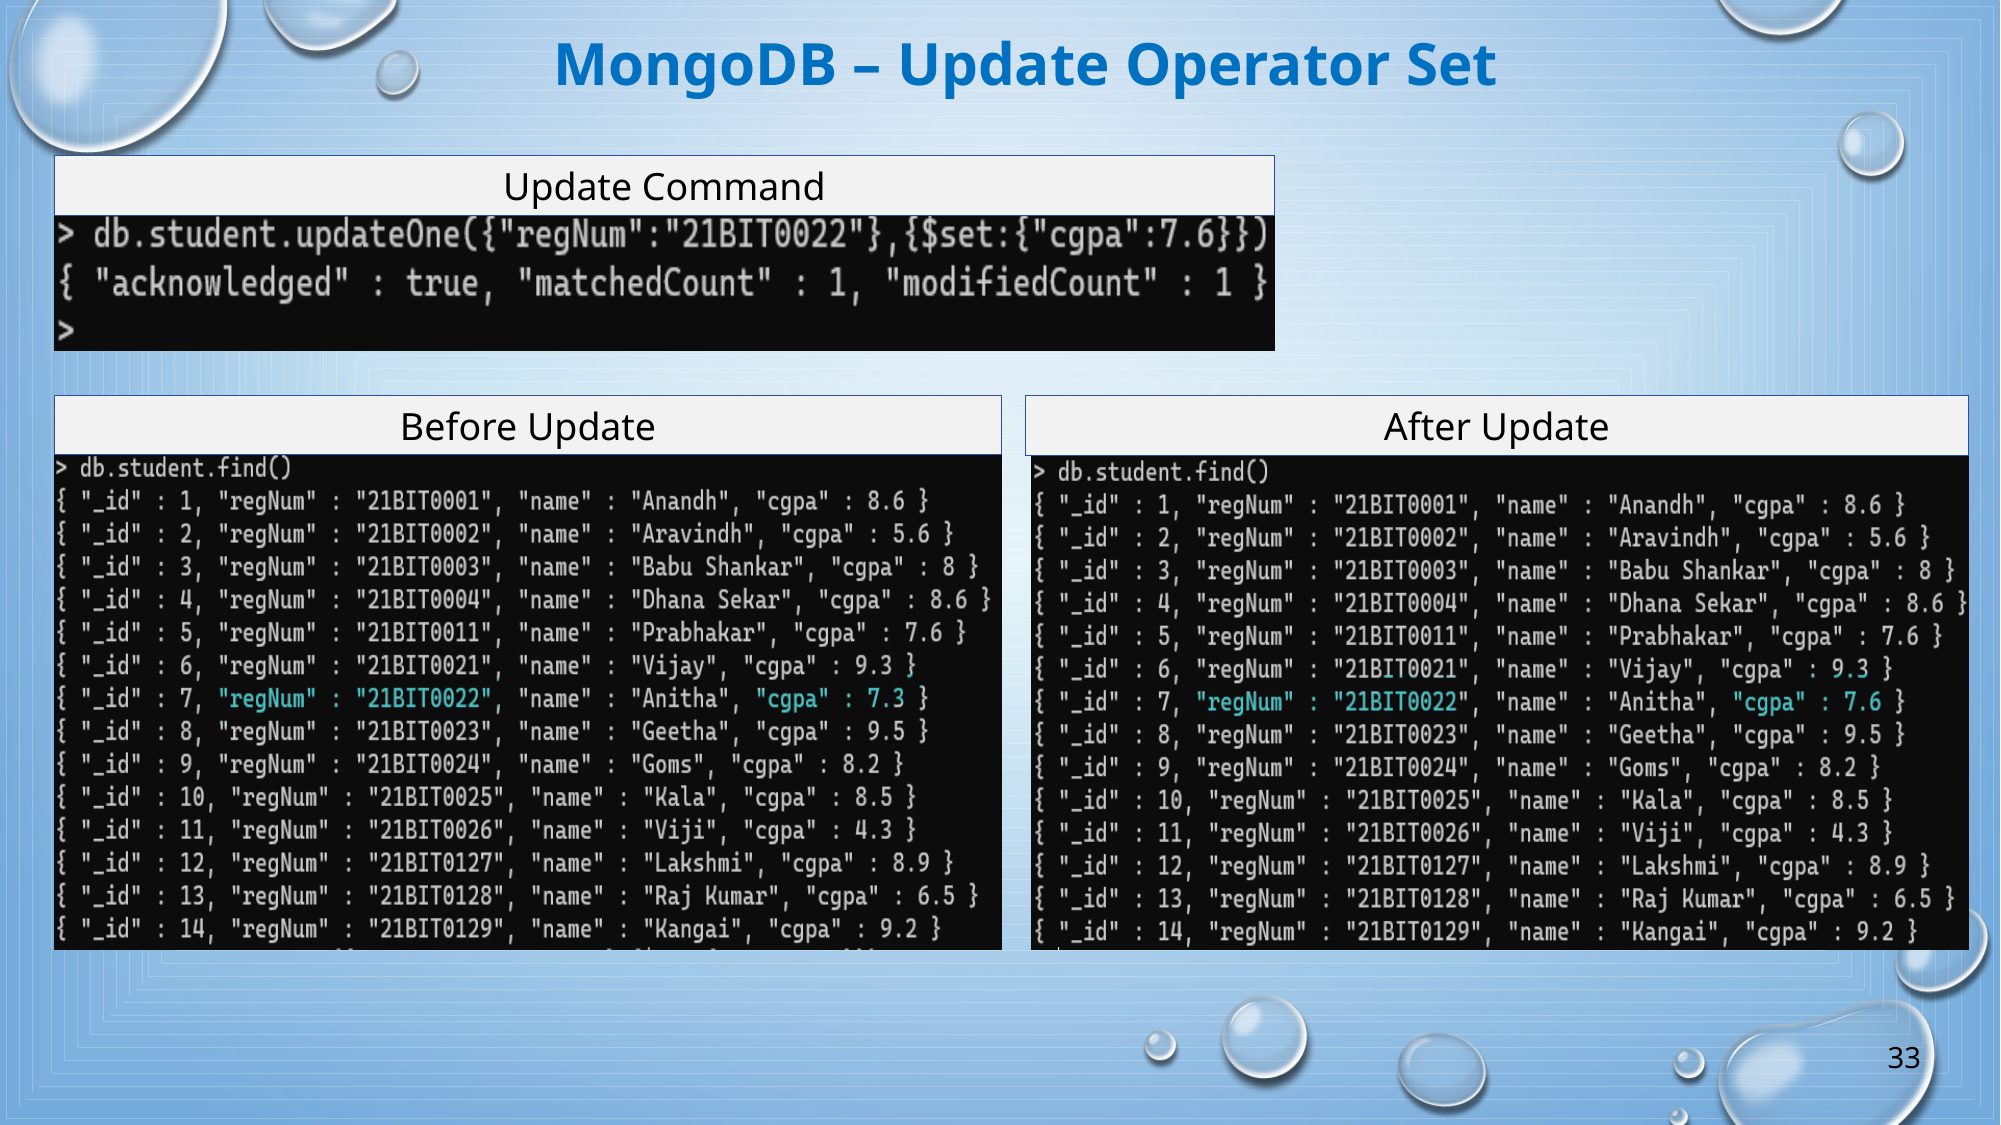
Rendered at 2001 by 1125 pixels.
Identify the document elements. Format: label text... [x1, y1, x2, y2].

text_box MongoDB – Update Operator Set [253, 19, 1798, 105]
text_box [54, 395, 1003, 950]
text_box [1025, 395, 1969, 950]
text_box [54, 155, 1275, 352]
slide_number 33 [1810, 1029, 1937, 1090]
picture [0, 0, 2000, 1125]
